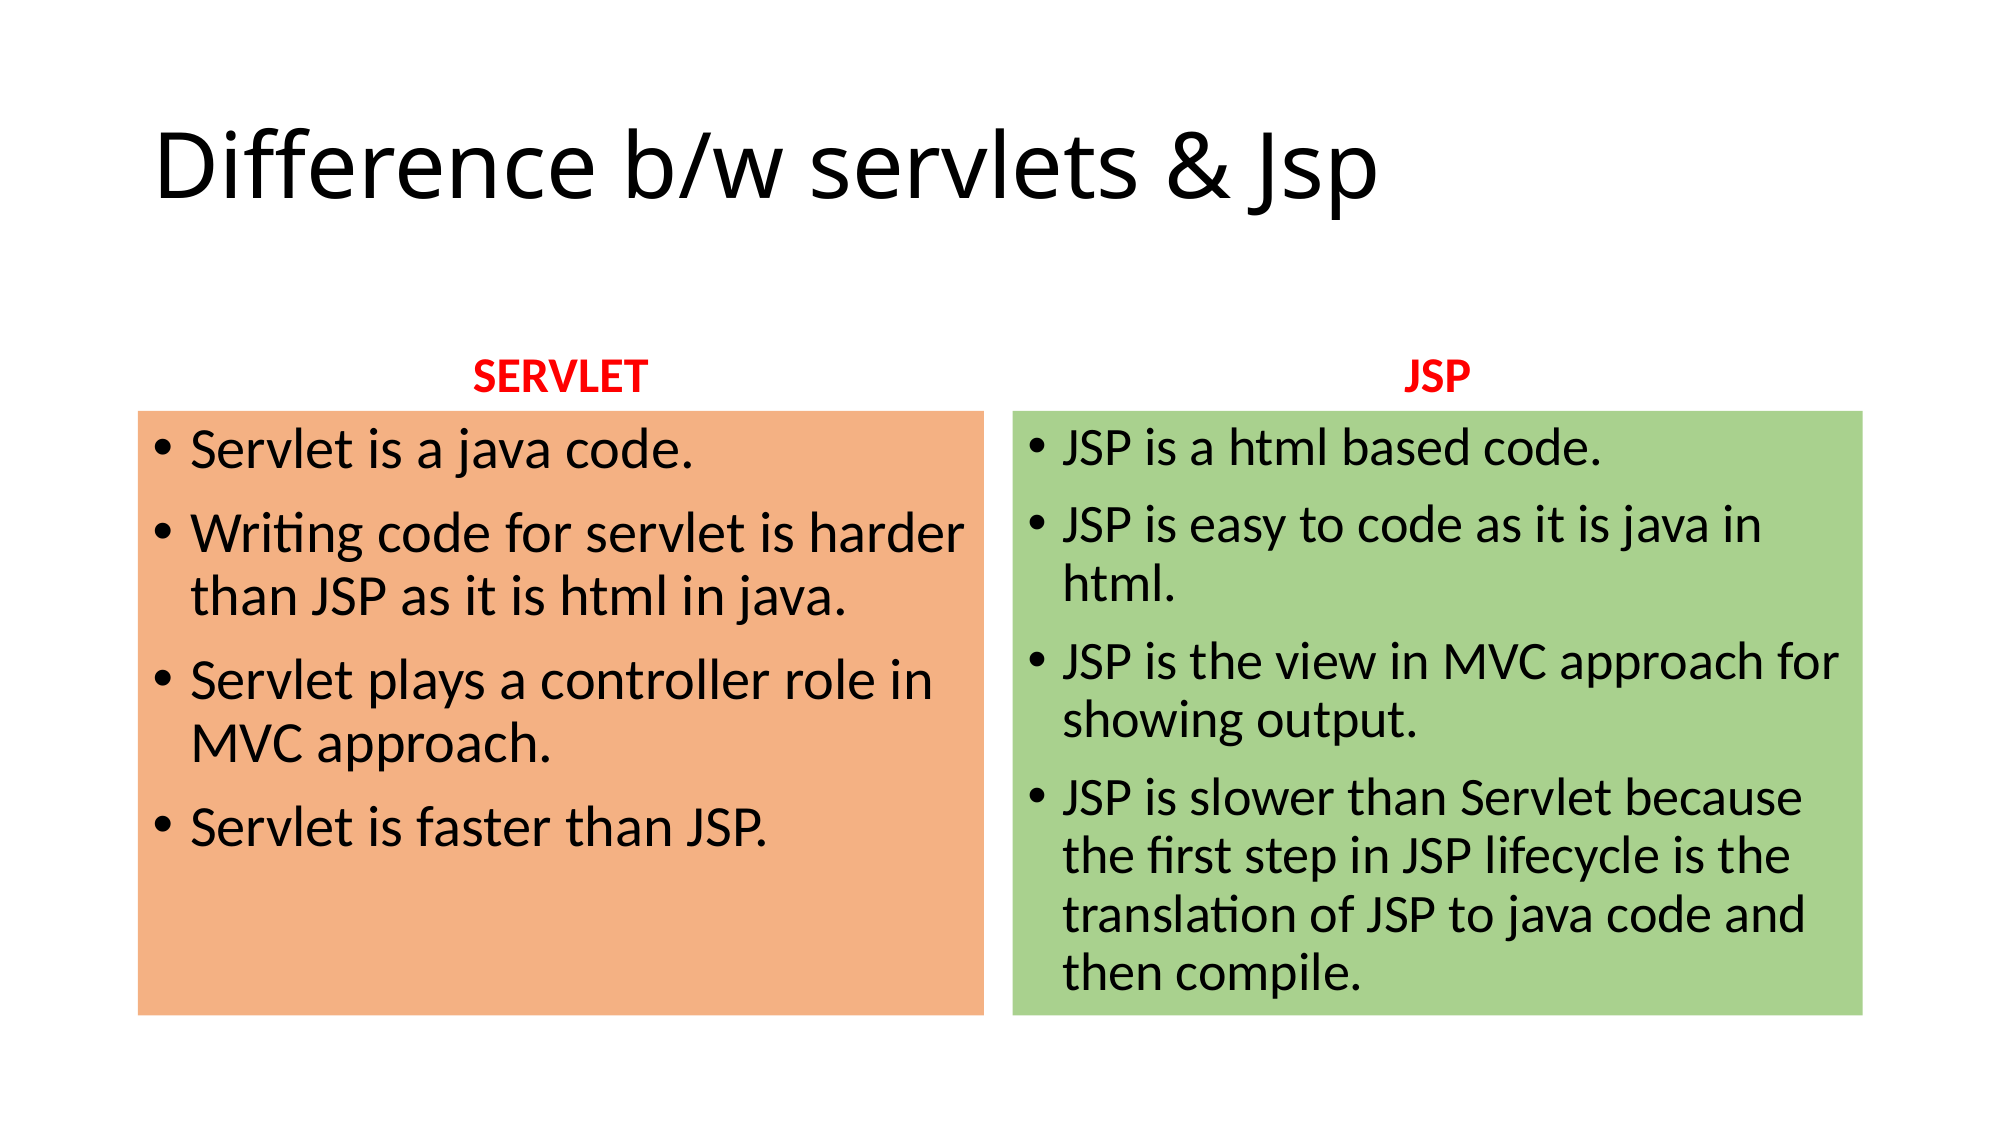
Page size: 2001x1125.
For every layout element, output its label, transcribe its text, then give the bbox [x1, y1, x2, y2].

list JSP is a html based code. JSP is easy to code as it is java in html. JSP is the view in MVC approach for showing output. JSP is slower than Servlet because the first step in JSP lifecycle is the translation of JSP to java code and then compile. [1012, 410, 1863, 1016]
list JSP [1012, 275, 1863, 410]
list Servlet is a java code. Writing code for servlet is harder than JSP as it is html in java. Servlet plays a controller role in MVC approach. Servlet is faster than JSP. [137, 410, 984, 1016]
list SERVLET [137, 275, 984, 410]
title Difference b/w servlets & Jsp [137, 59, 1863, 278]
